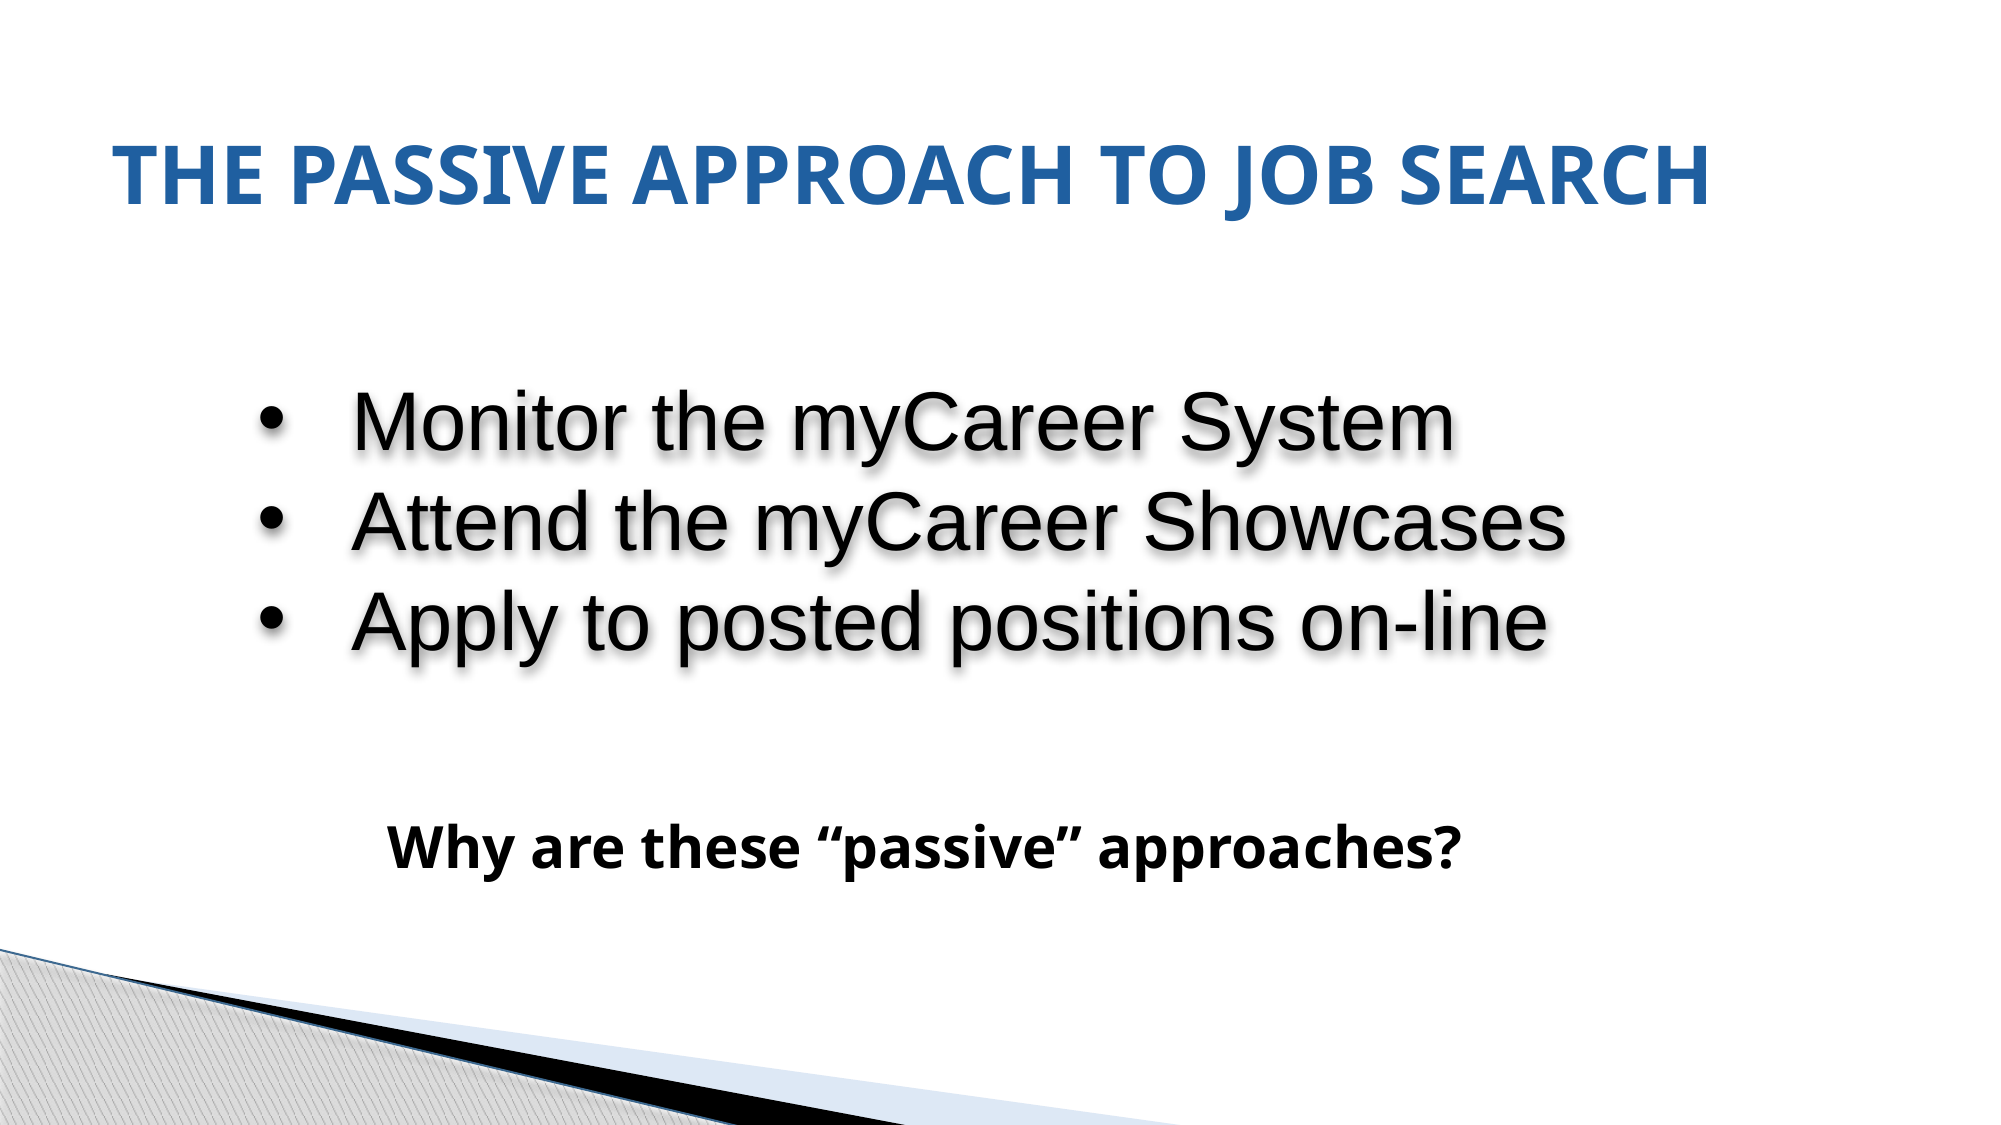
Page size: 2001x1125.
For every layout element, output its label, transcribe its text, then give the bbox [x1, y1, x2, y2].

title THE PASSIVE APPROACH TO JOB SEARCH [99, 77, 1900, 266]
text_box Why are these “passive” approaches? [373, 802, 1812, 958]
text_box Monitor the myCareer System Attend the myCareer Showcases Apply to posted positions on-line [242, 314, 1872, 735]
